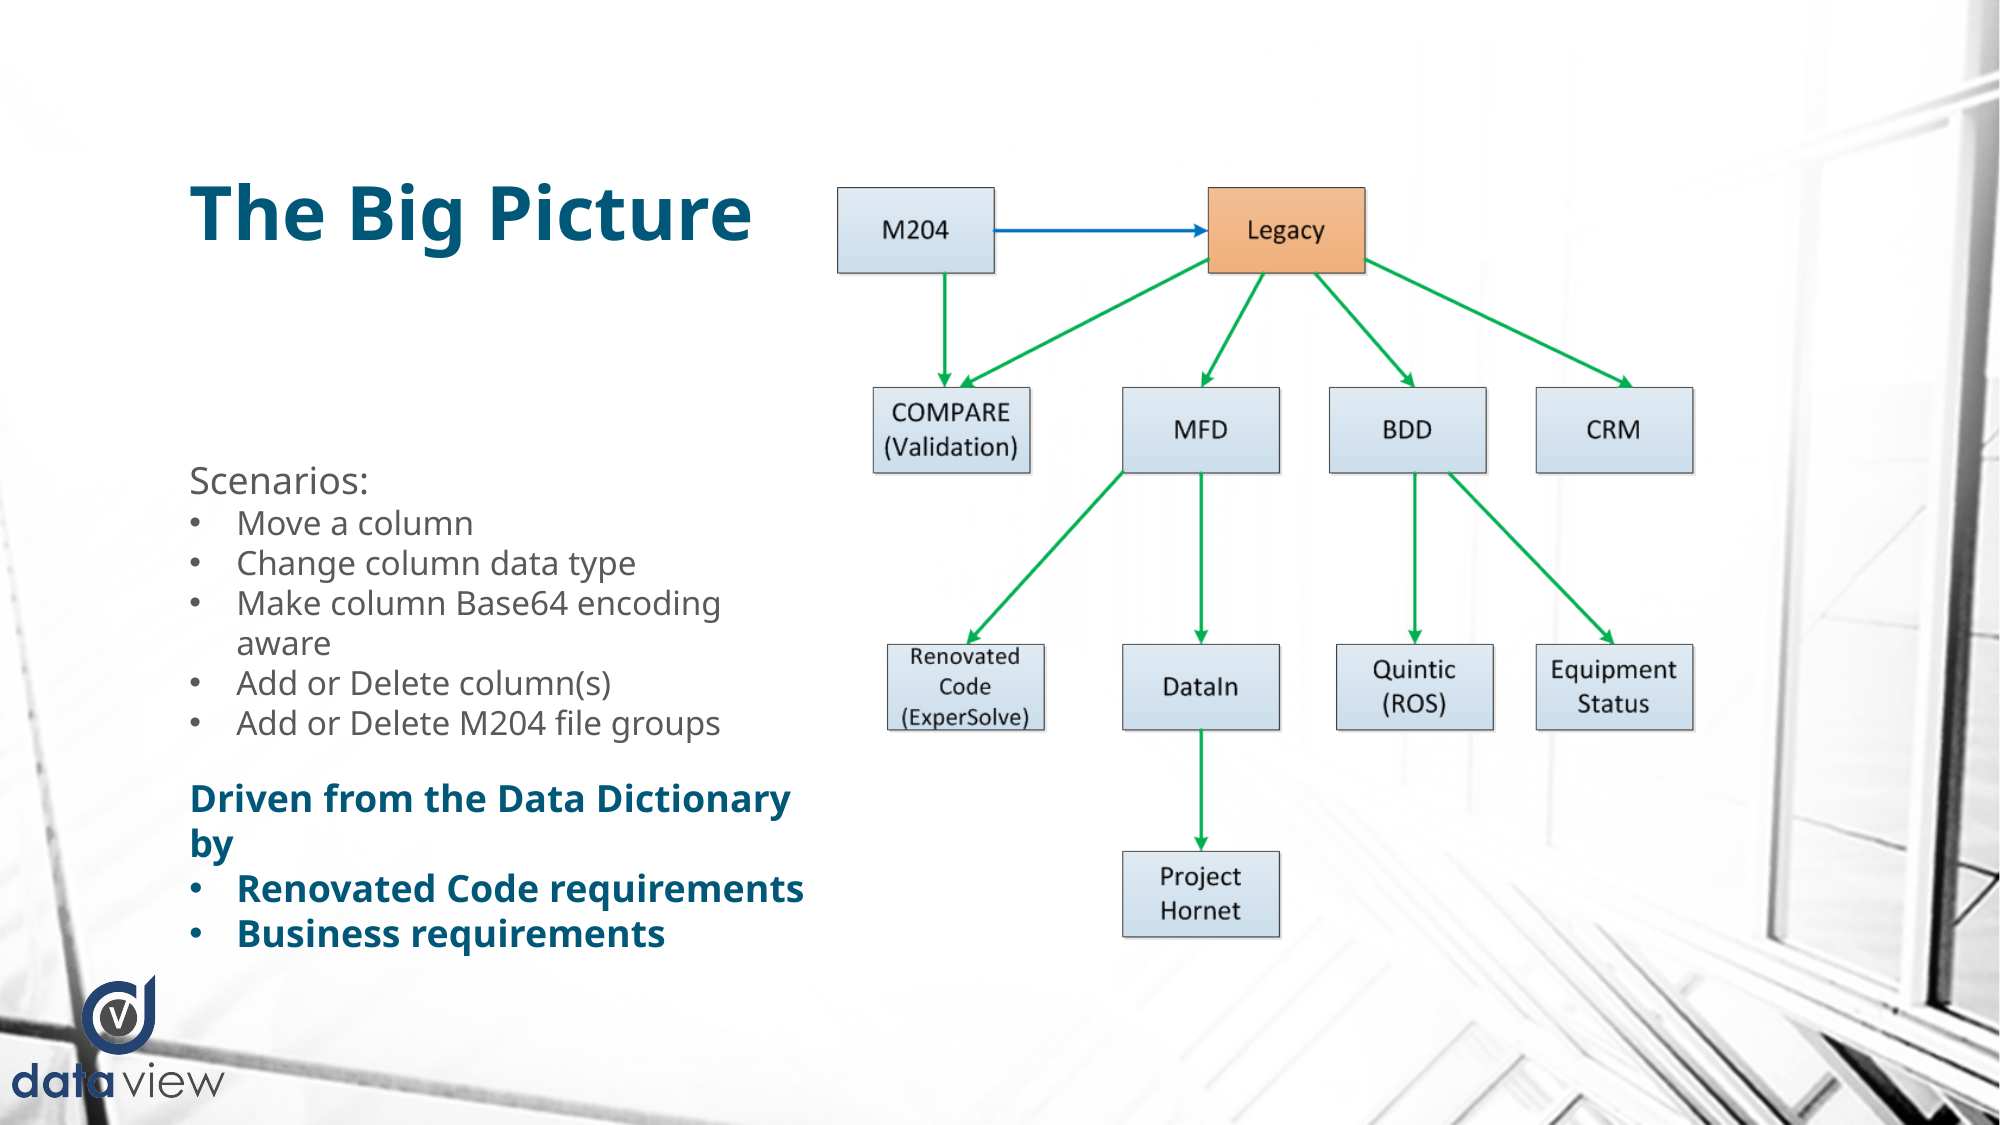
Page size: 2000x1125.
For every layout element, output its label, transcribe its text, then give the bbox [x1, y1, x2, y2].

picture [0, 0, 2000, 1125]
text_box Scenarios: Move a column Change column data type Make column Base64 encoding aware Add or Delete column(s) Add or Delete M204 file groups [174, 449, 837, 750]
title The Big Picture [174, 87, 1600, 263]
text_box Driven from the Data Dictionary by Renovated Code requirements Business requirements [174, 767, 825, 963]
